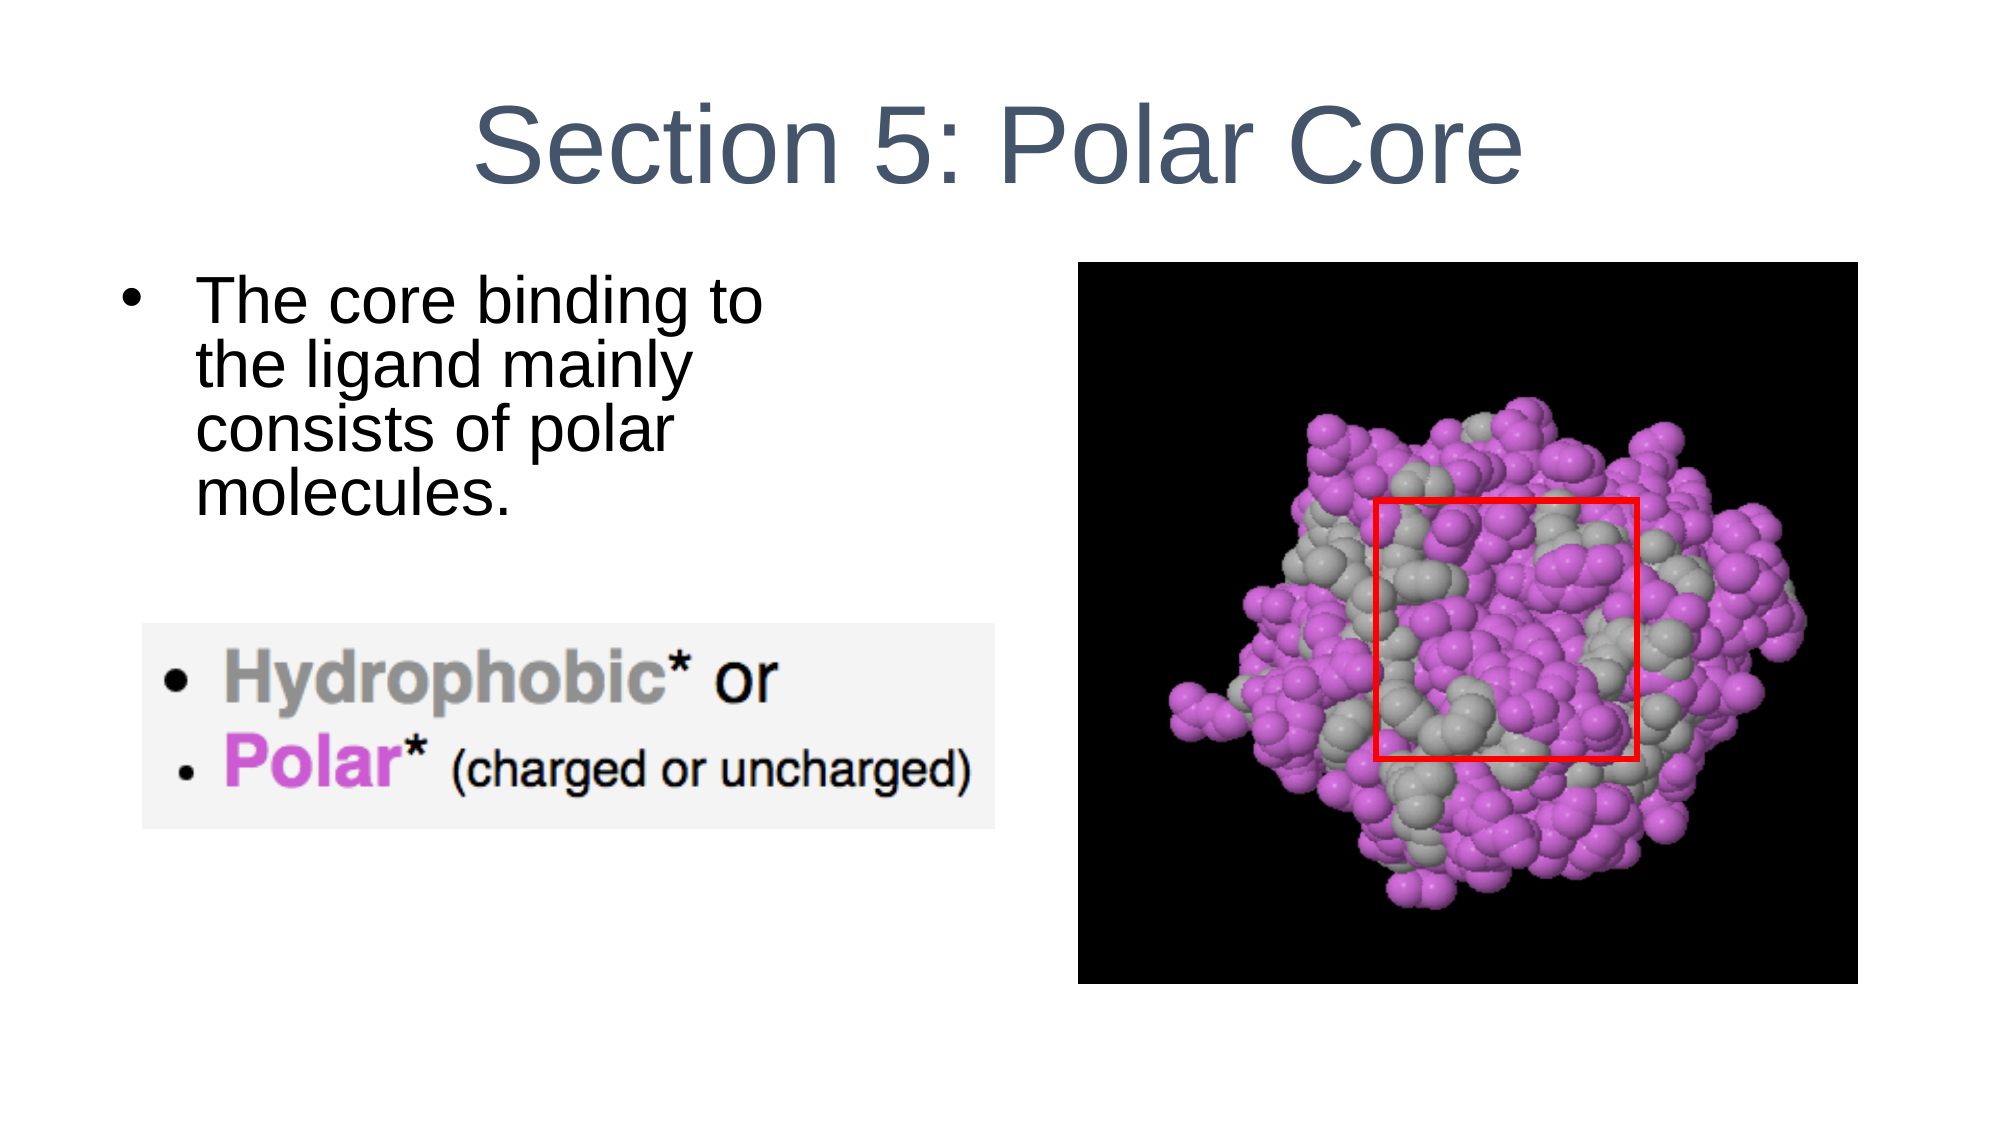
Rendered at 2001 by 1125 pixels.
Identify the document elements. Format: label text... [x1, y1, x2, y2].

picture [142, 623, 995, 829]
title Section 5: Polar Core [99, 45, 1900, 233]
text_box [1078, 262, 1858, 984]
list The core binding to the ligand mainly consists of polar molecules. [99, 262, 853, 438]
